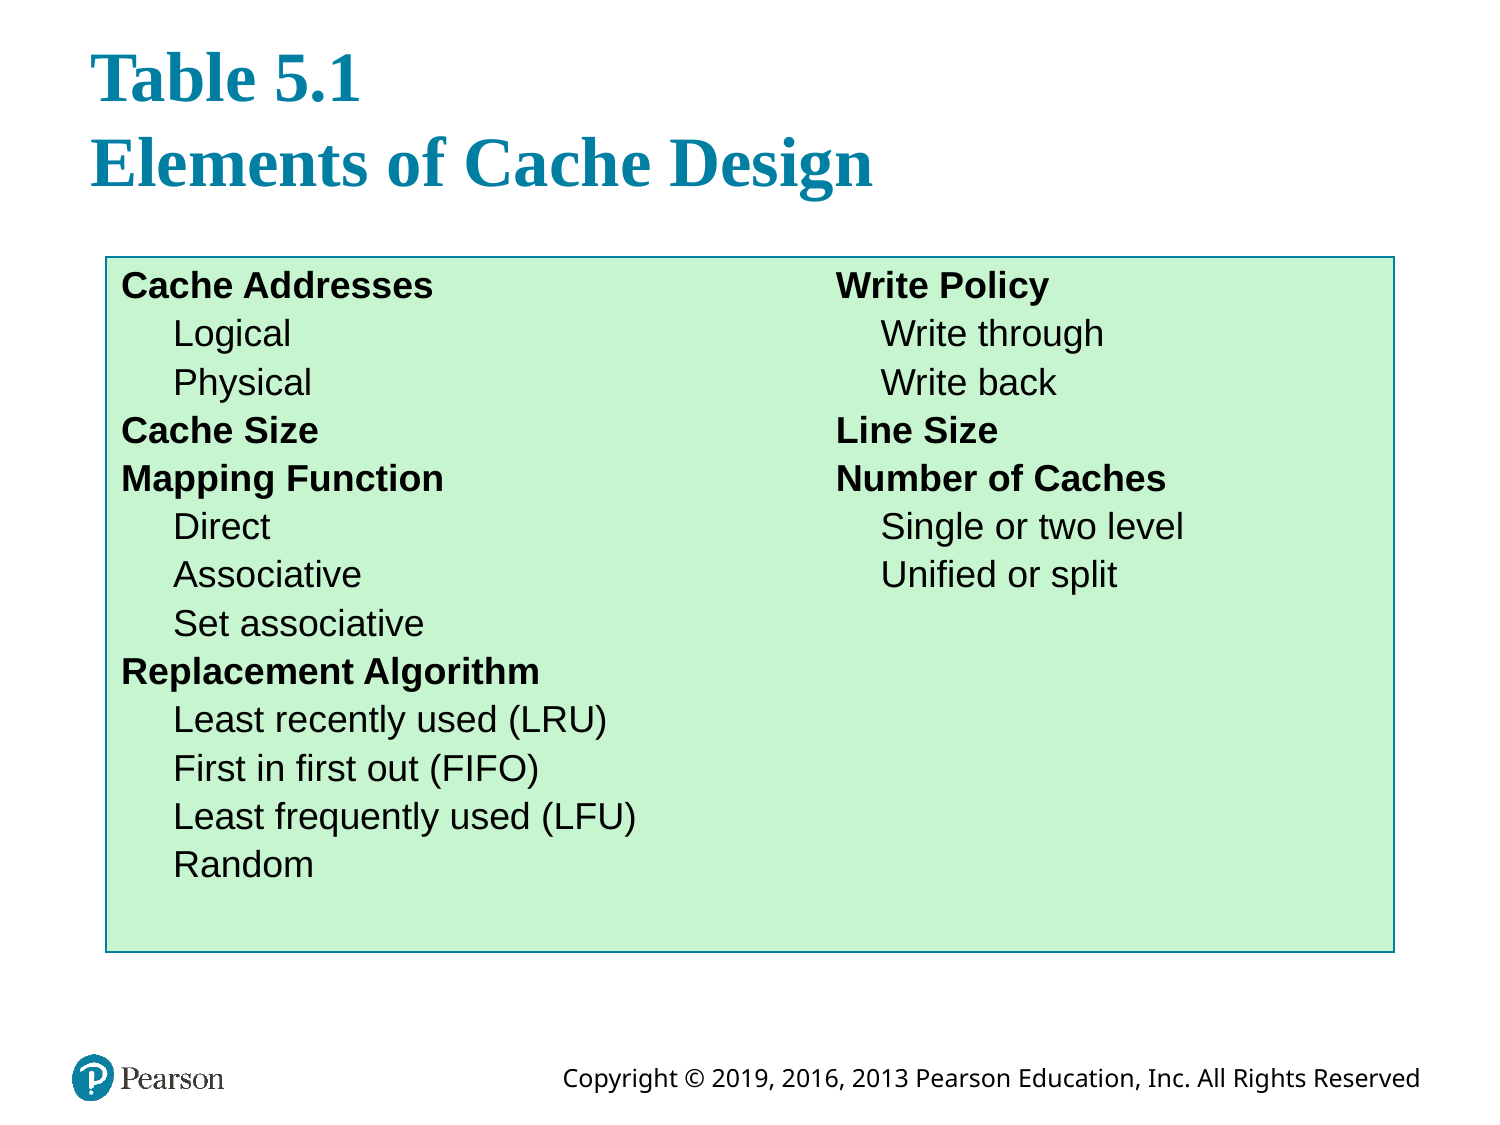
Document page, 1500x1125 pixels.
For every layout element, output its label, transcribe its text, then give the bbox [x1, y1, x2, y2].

picture [81, 1063, 106, 1088]
table_header Cache Addresses Logical Physical Cache Size Mapping Function Direct Associative Set associative Replacement Algorithm Least recently used (LRU) First in first out (FIFO) Least frequently used (LFU) Random [107, 258, 821, 951]
picture [72, 1088, 82, 1101]
picture [99, 1054, 224, 1101]
table_header Write Policy Write through Write back Line Size Number of Caches Single or two level Unified or split [821, 258, 1393, 951]
picture [72, 1054, 88, 1070]
title Table 5.1 Elements of Cache Design [75, 35, 1425, 216]
